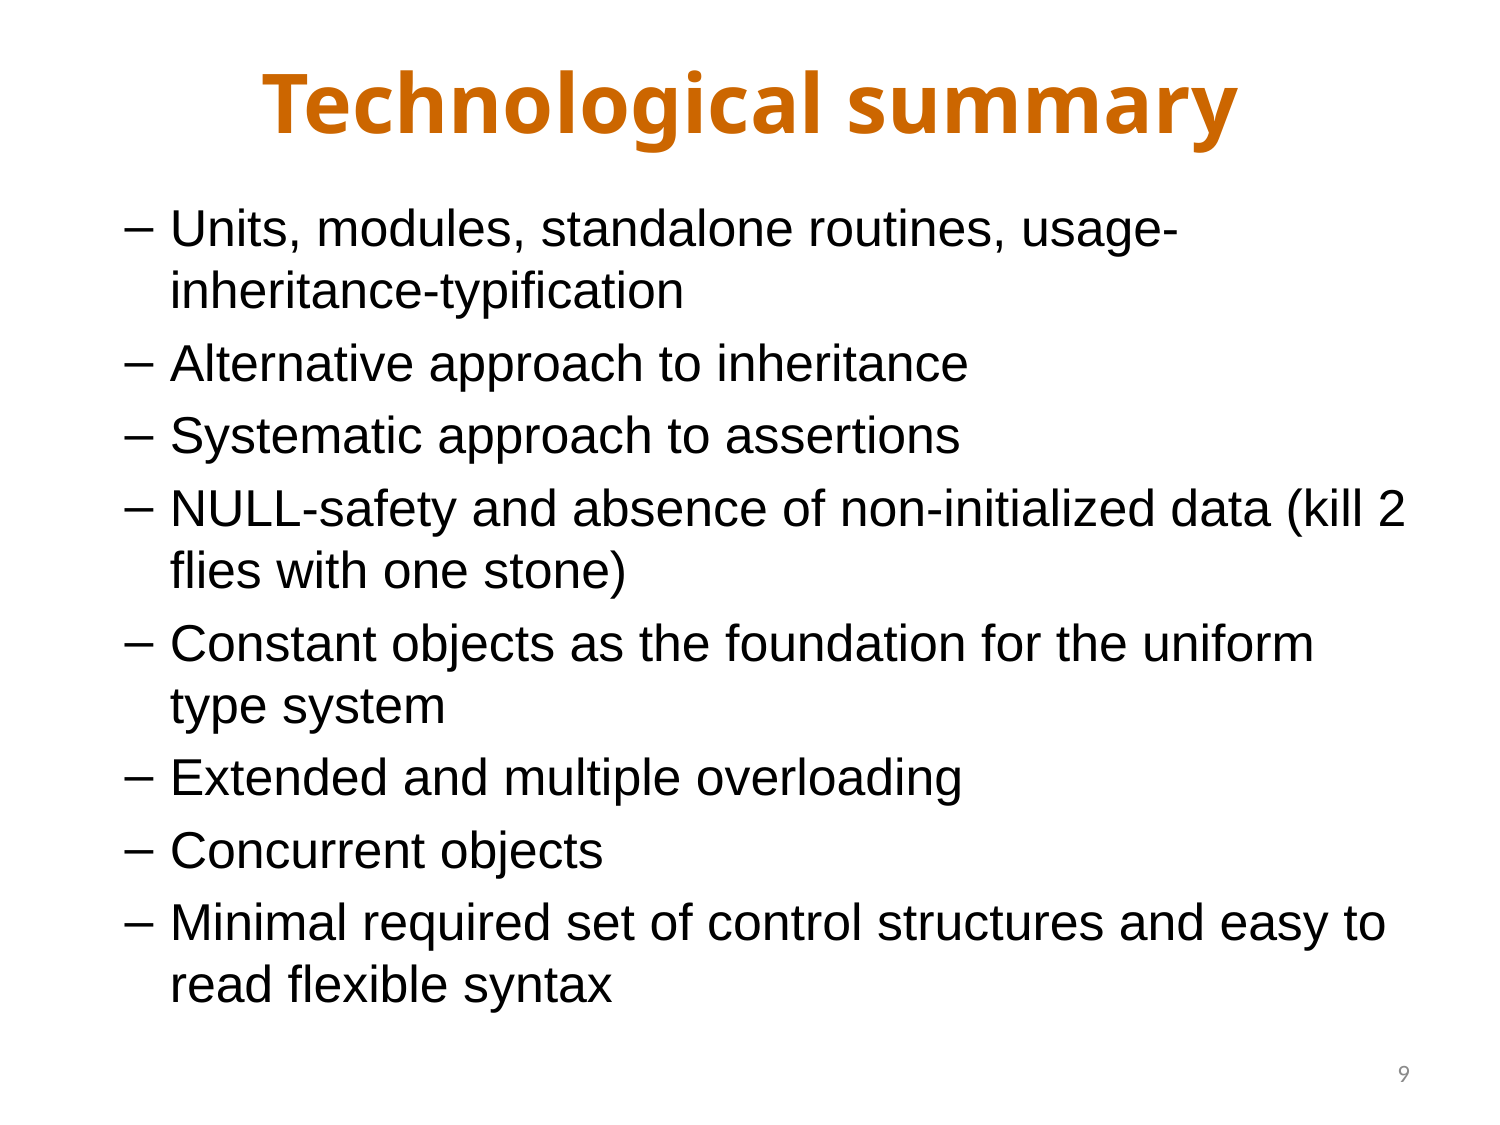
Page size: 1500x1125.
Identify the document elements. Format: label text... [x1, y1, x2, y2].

list Units, modules, standalone routines, usage-inheritance-typification Alternative approach to inheritance Systematic approach to assertions NULL-safety and absence of non-initialized data (kill 2 flies with one stone) Constant objects as the foundation for the uniform type system Extended and multiple overloading Concurrent objects Minimal required set of control structures and easy to read flexible syntax [37, 187, 1425, 1030]
slide_number 9 [1337, 1042, 1425, 1103]
title Technological summary [237, 37, 1263, 164]
